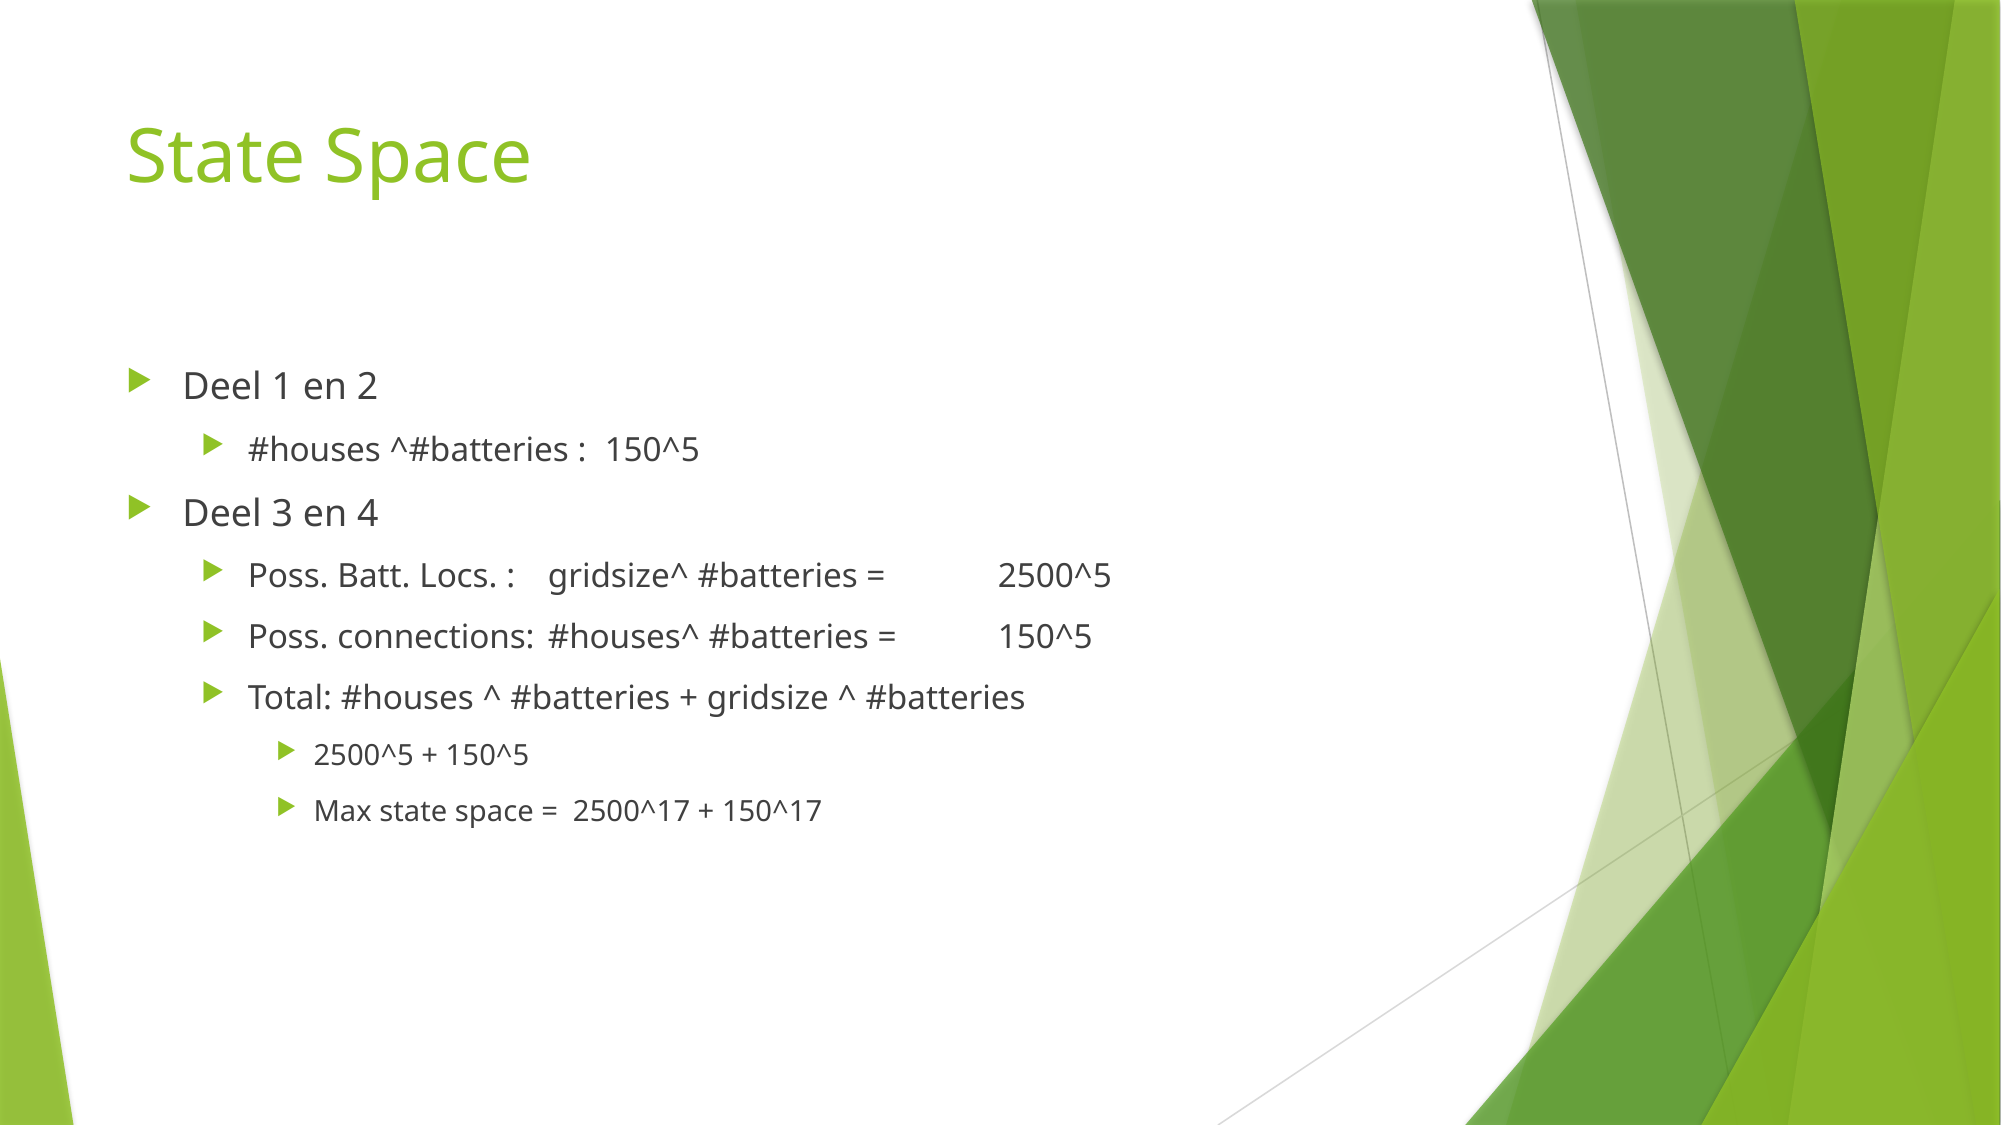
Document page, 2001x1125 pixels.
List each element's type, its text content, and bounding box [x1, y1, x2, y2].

list Deel 1 en 2 #houses ^#batteries : 150^5 Deel 3 en 4 Poss. Batt. Locs. : gridsize^ #batteries = 2500^5 Poss. connections: #houses^ #batteries = 150^5 Total: #houses ^ #batteries + gridsize ^ #batteries 2500^5 + 150^5 Max state space = 2500^17 + 150^17 [111, 354, 1522, 992]
title State Space [111, 99, 1522, 317]
